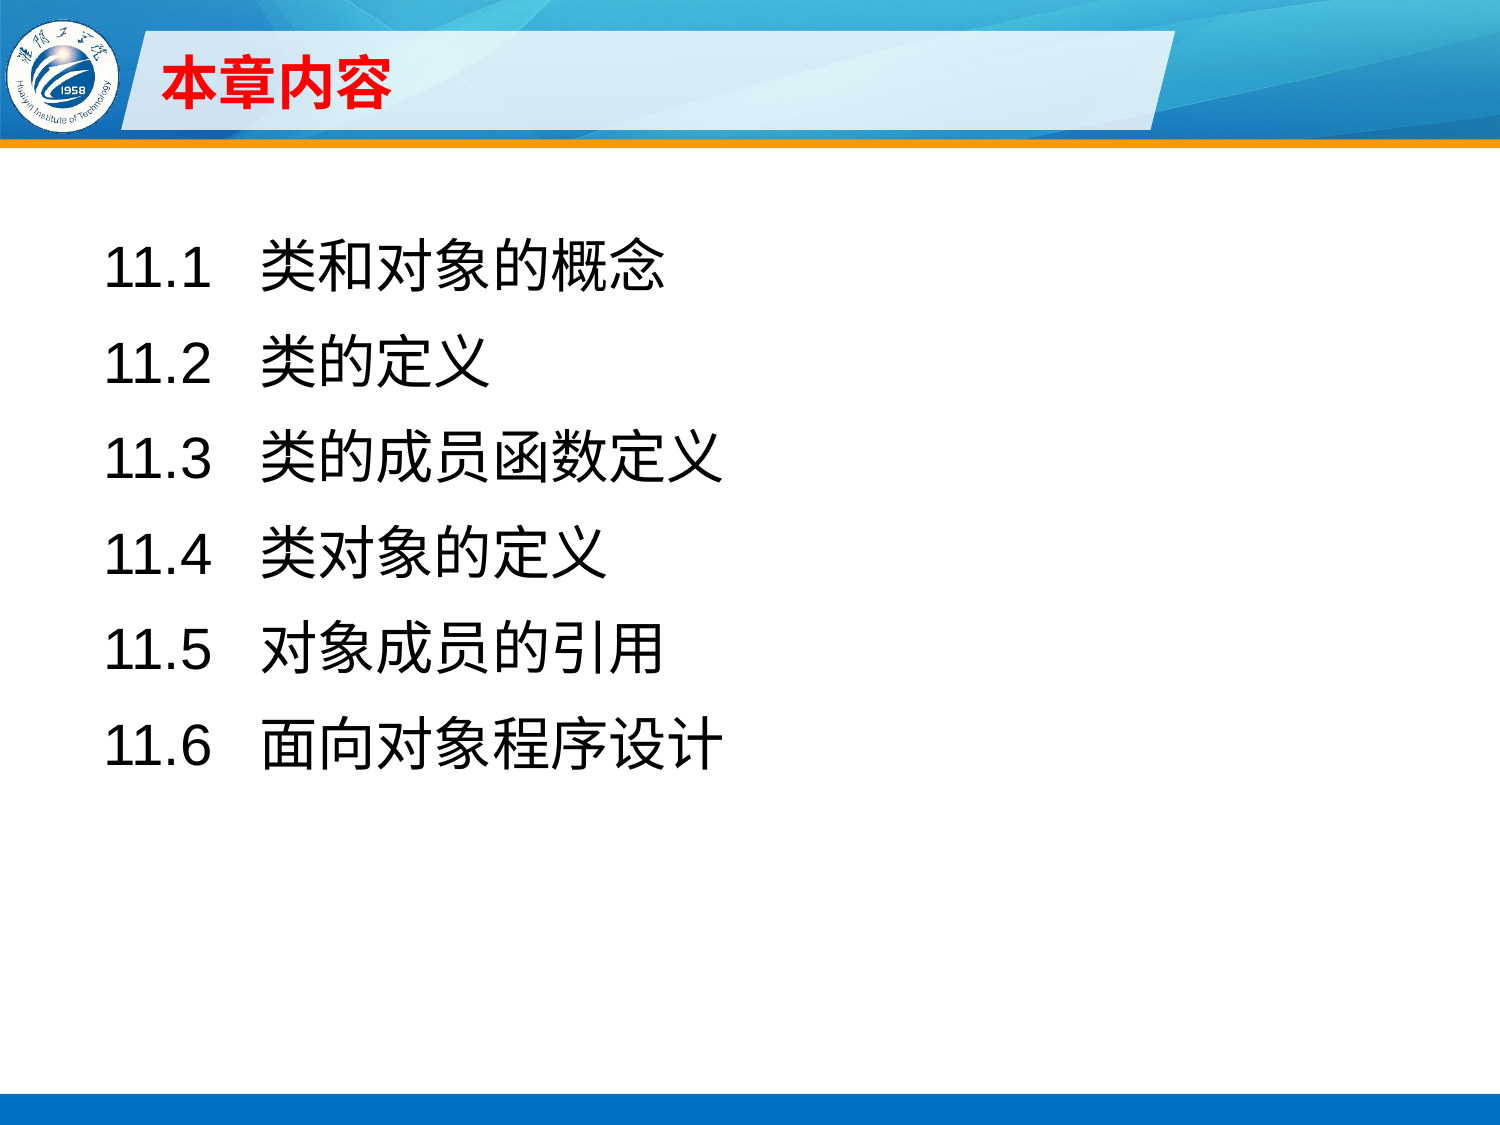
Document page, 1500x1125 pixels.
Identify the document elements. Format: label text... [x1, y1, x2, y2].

list 11.1 类和对象的概念 11.2 类的定义 11.3 类的成员函数定义 11.4 类对象的定义 11.5 对象成员的引用 11.6 面向对象程序设计 [88, 208, 1447, 1069]
title 本章内容 [145, 39, 1176, 123]
picture [0, 0, 1500, 139]
